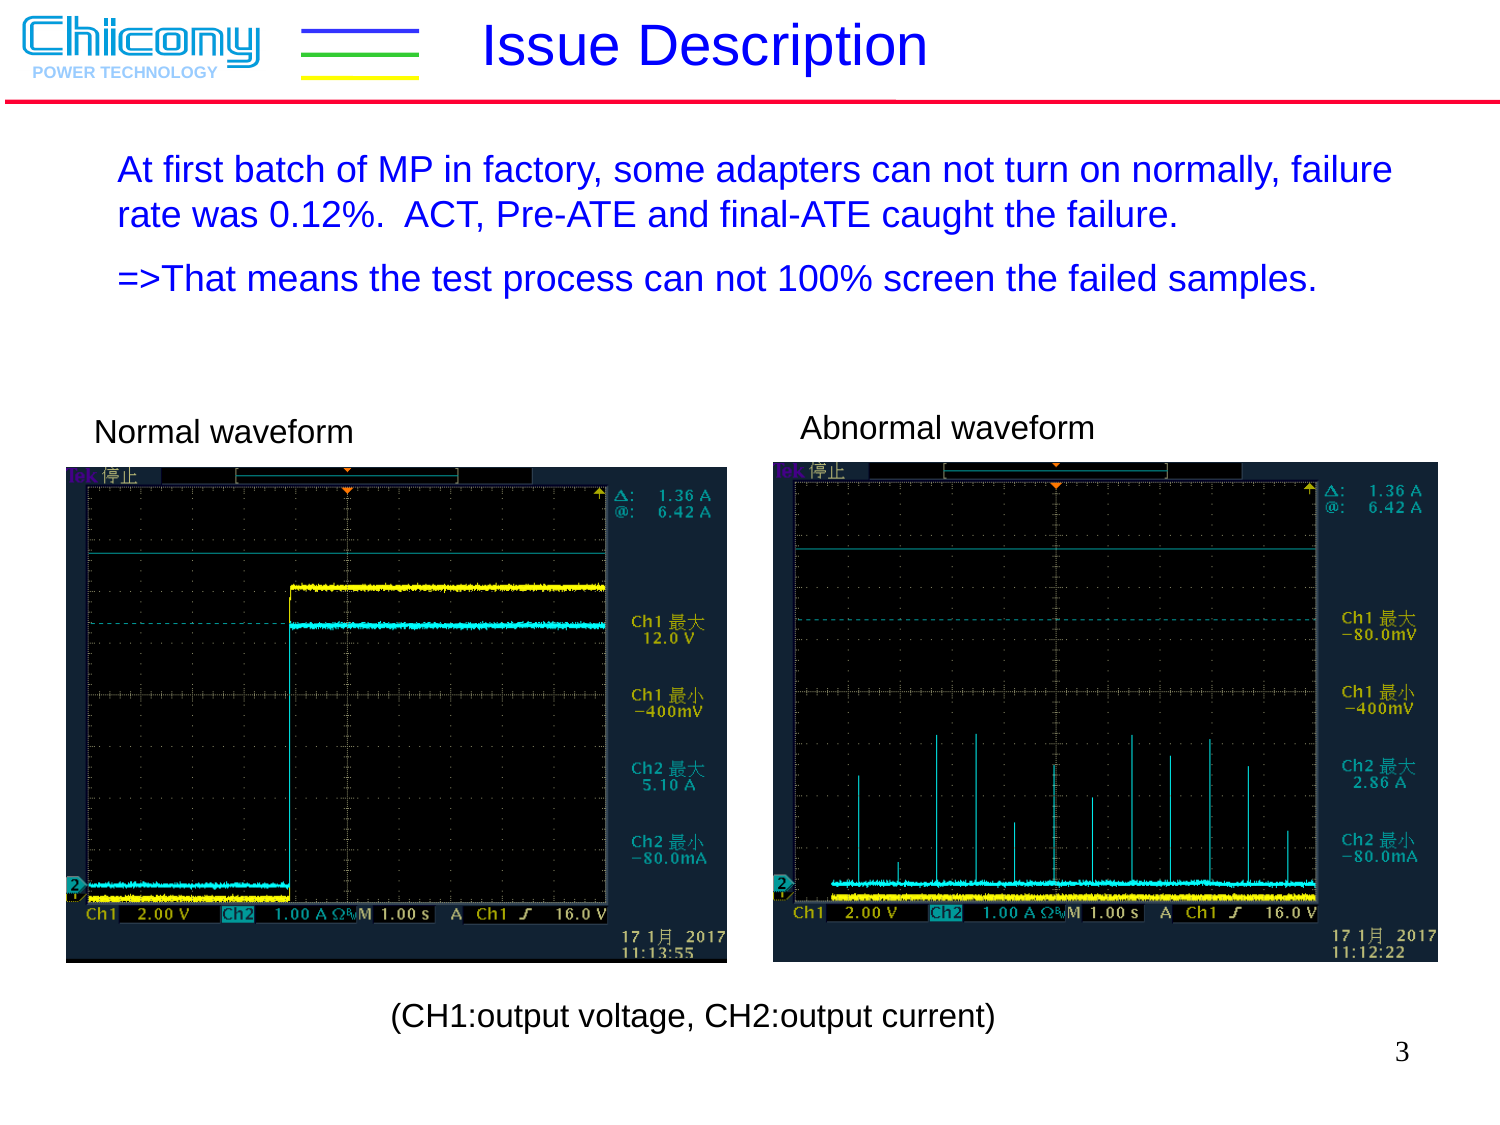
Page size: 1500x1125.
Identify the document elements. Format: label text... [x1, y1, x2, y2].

text_box Issue Description [466, 0, 1388, 86]
picture [773, 462, 1439, 962]
slide_number 3 [1074, 1024, 1425, 1103]
picture [66, 467, 727, 964]
text_box Abnormal waveform [728, 398, 1168, 454]
text_box At first batch of MP in factory, some adapters can not turn on normally, failure rate was 0.12%. ACT, Pre-ATE and final-ATE caught the failure. =>That means the test process can not 100% screen the failed samples. [102, 137, 1447, 307]
picture [17, 11, 266, 71]
text_box Normal waveform [22, 402, 426, 458]
text_box (CH1:output voltage, CH2:output current) [319, 986, 1069, 1042]
